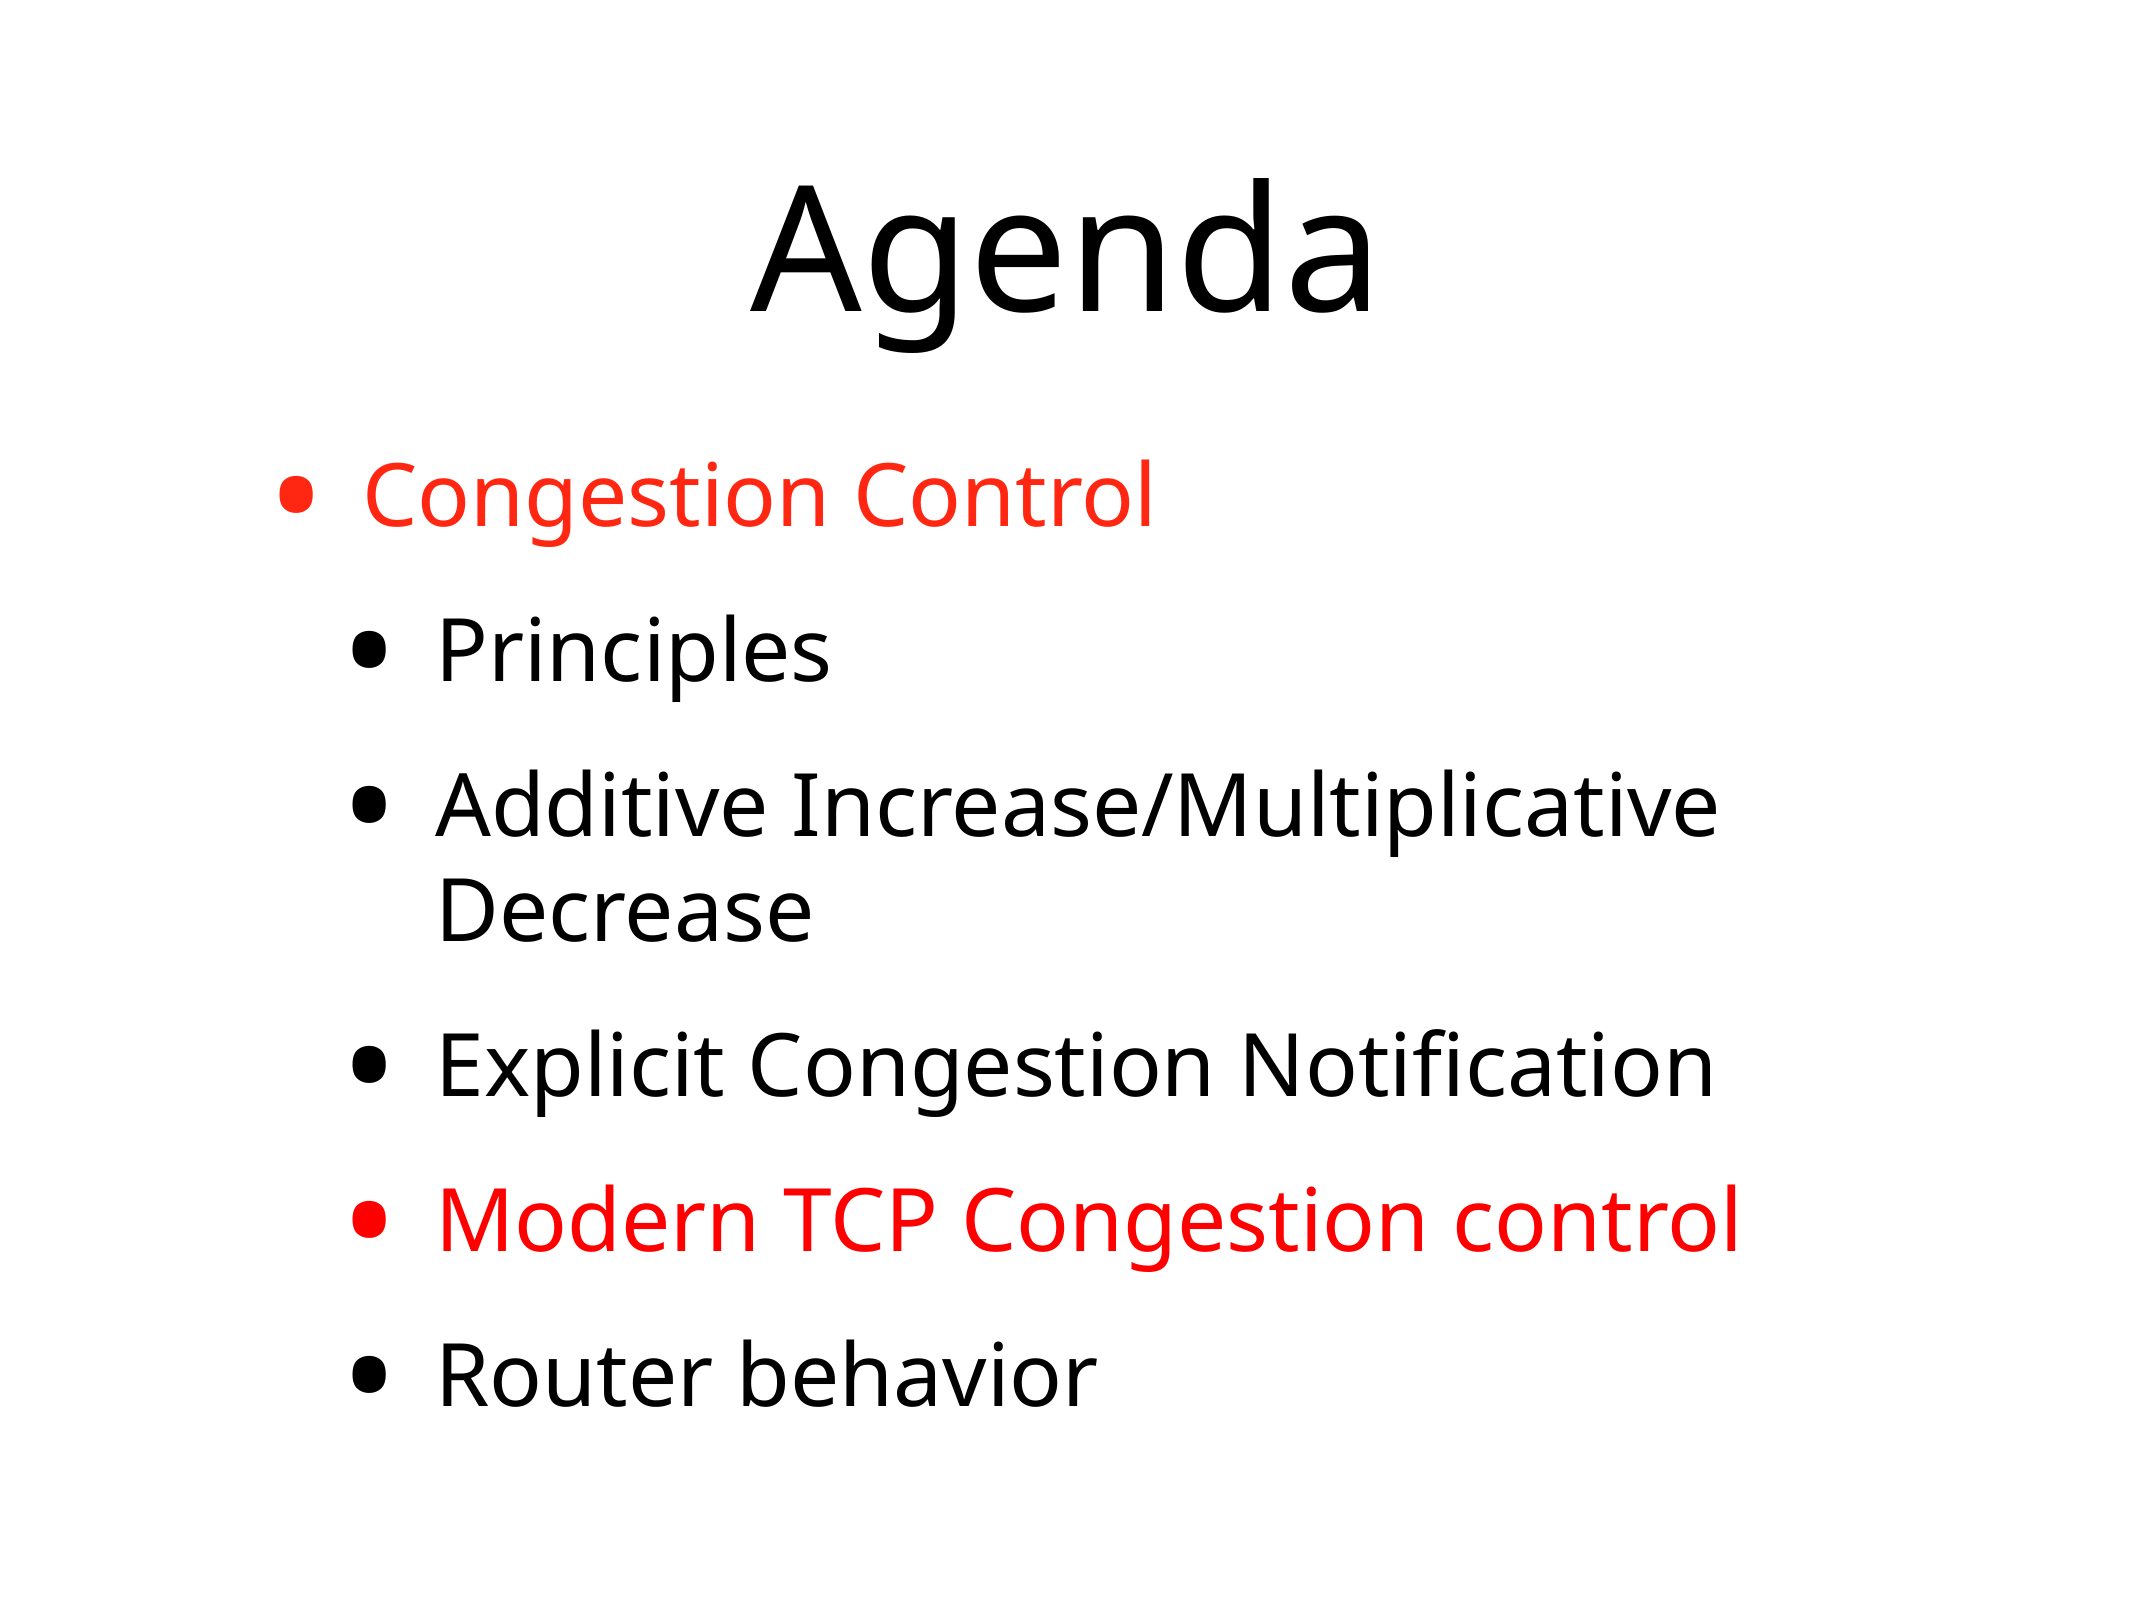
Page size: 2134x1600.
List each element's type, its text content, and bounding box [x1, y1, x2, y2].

title Agenda [208, 41, 1925, 442]
list Congestion Control Principles Additive Increase/Multiplicative Decrease Explicit Congestion Notification Modern TCP Congestion control Router behavior [208, 540, 1925, 1478]
